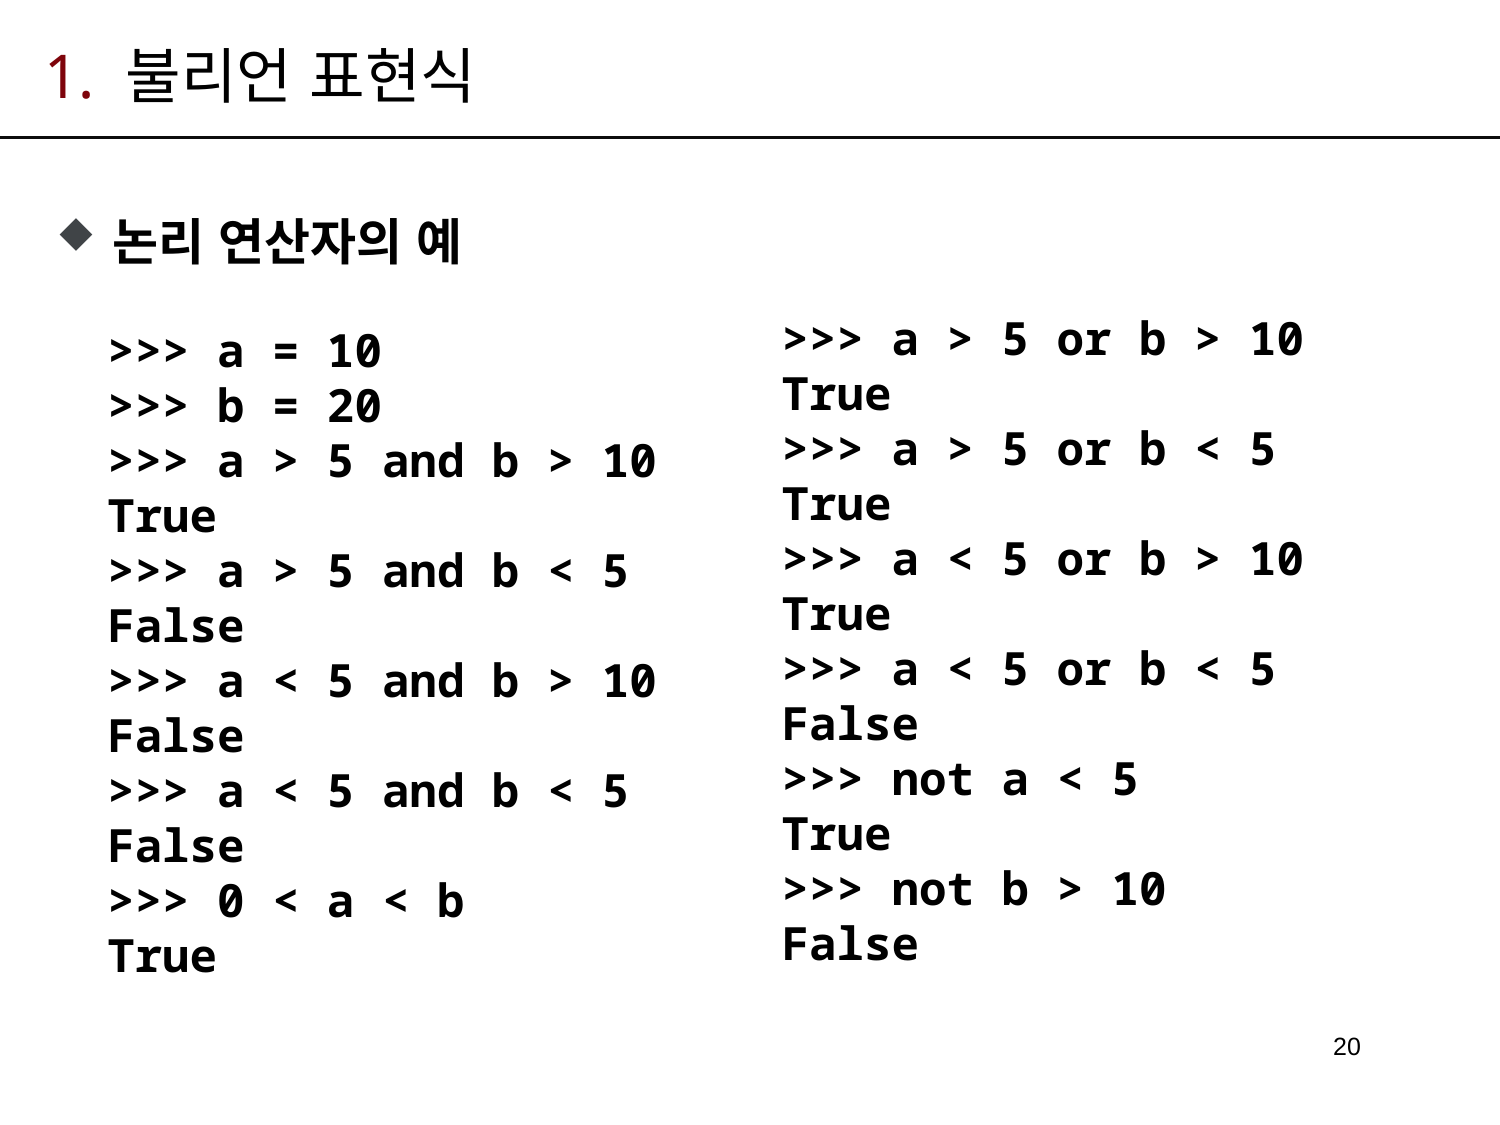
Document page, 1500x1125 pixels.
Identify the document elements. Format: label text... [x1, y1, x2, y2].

title 1. 불리언 표현식 [29, 30, 1294, 124]
text_box >>> a = 10 >>> b = 20 >>> a > 5 and b > 10 True >>> a > 5 and b < 5 False >>> a < 5 and b > 10 False >>> a < 5 and b < 5 False >>> 0 < a < b True [92, 314, 673, 989]
slide_number 20 [1033, 1023, 1376, 1066]
text_box >>> a > 5 or b > 10 True >>> a > 5 or b < 5 True >>> a < 5 or b > 10 True >>> a < 5 or b < 5 False >>> not a < 5 True >>> not b > 10 False [766, 302, 1319, 978]
list 논리 연산자의 예 [41, 172, 1436, 977]
